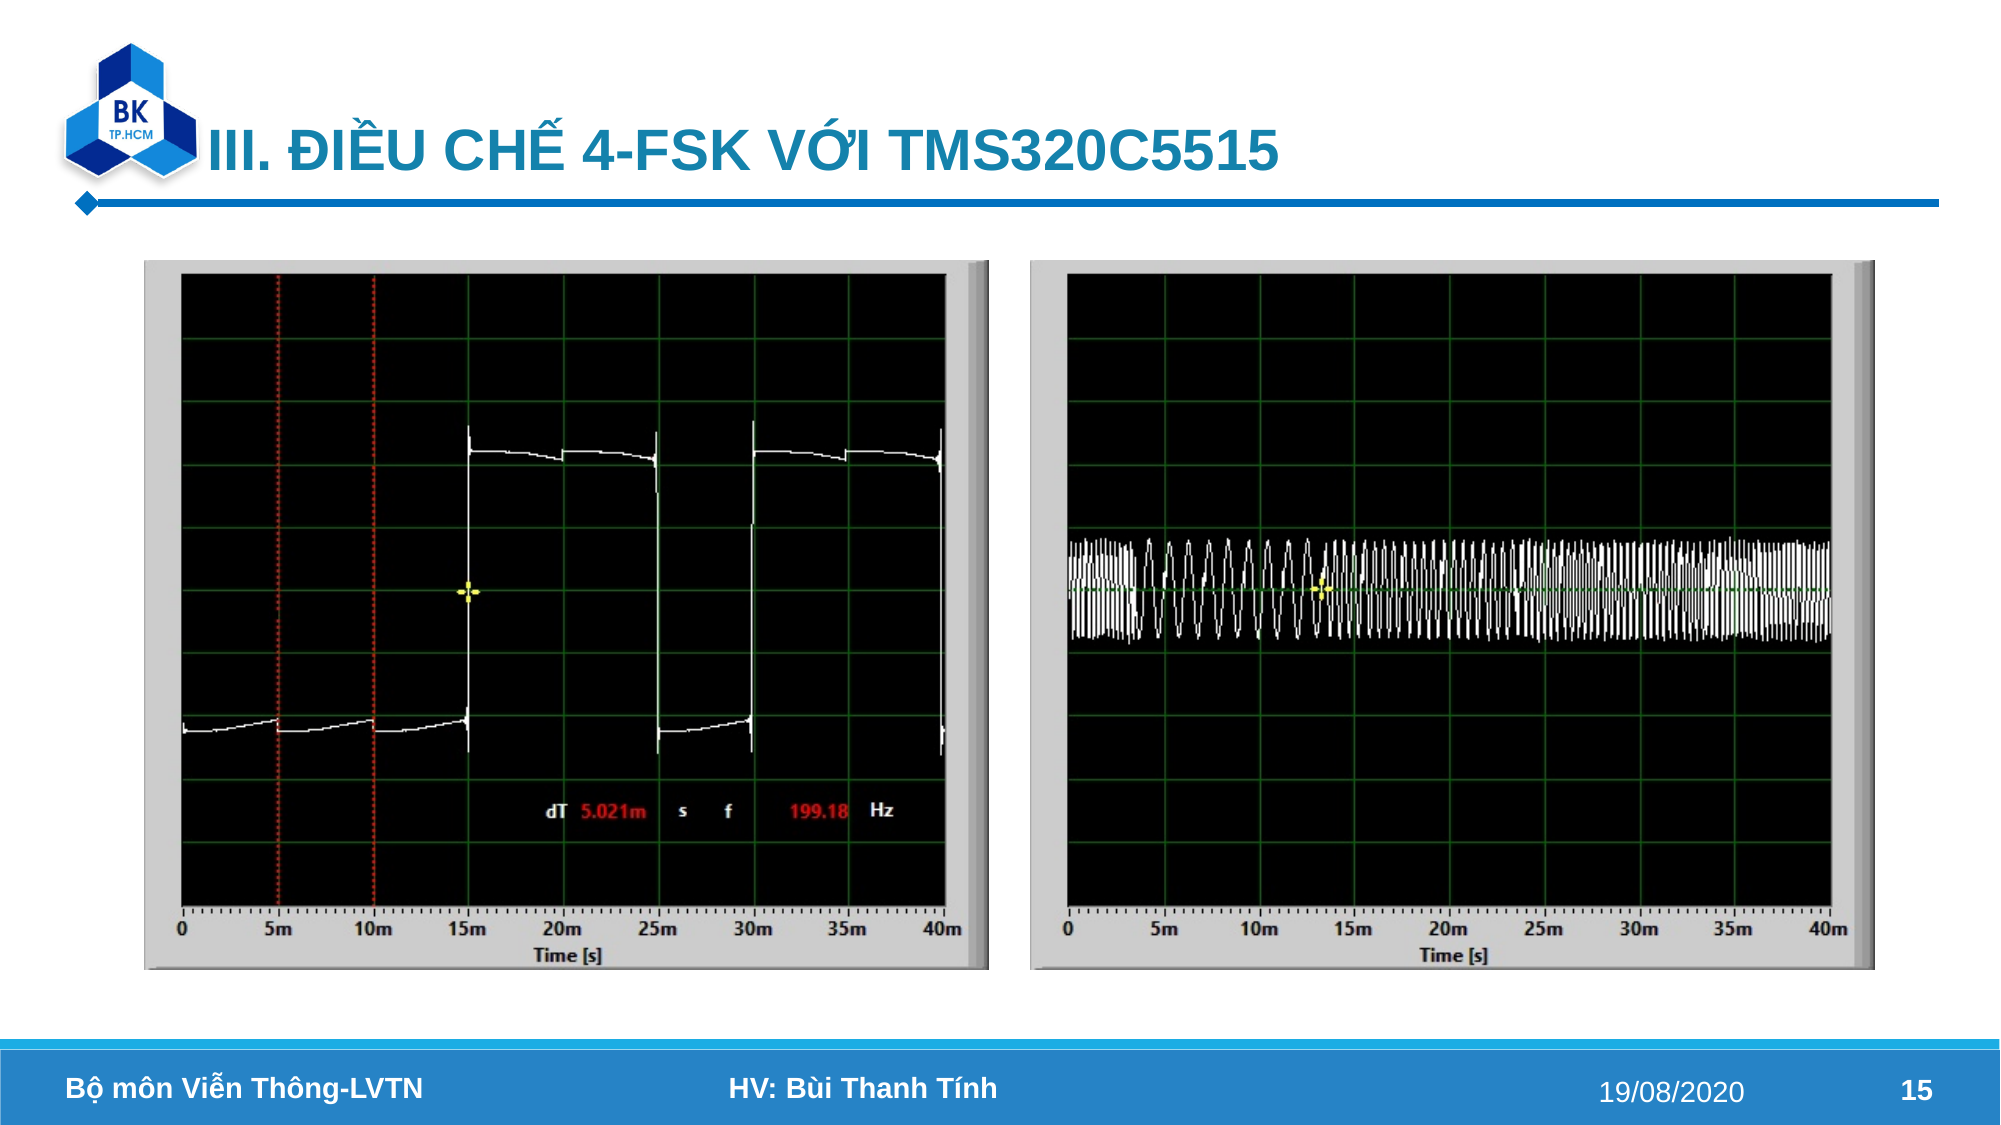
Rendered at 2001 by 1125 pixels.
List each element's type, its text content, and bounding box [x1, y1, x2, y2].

picture [62, 40, 200, 179]
picture [144, 259, 989, 970]
picture [1029, 259, 1875, 970]
slide_number 15 [1732, 1058, 1949, 1119]
